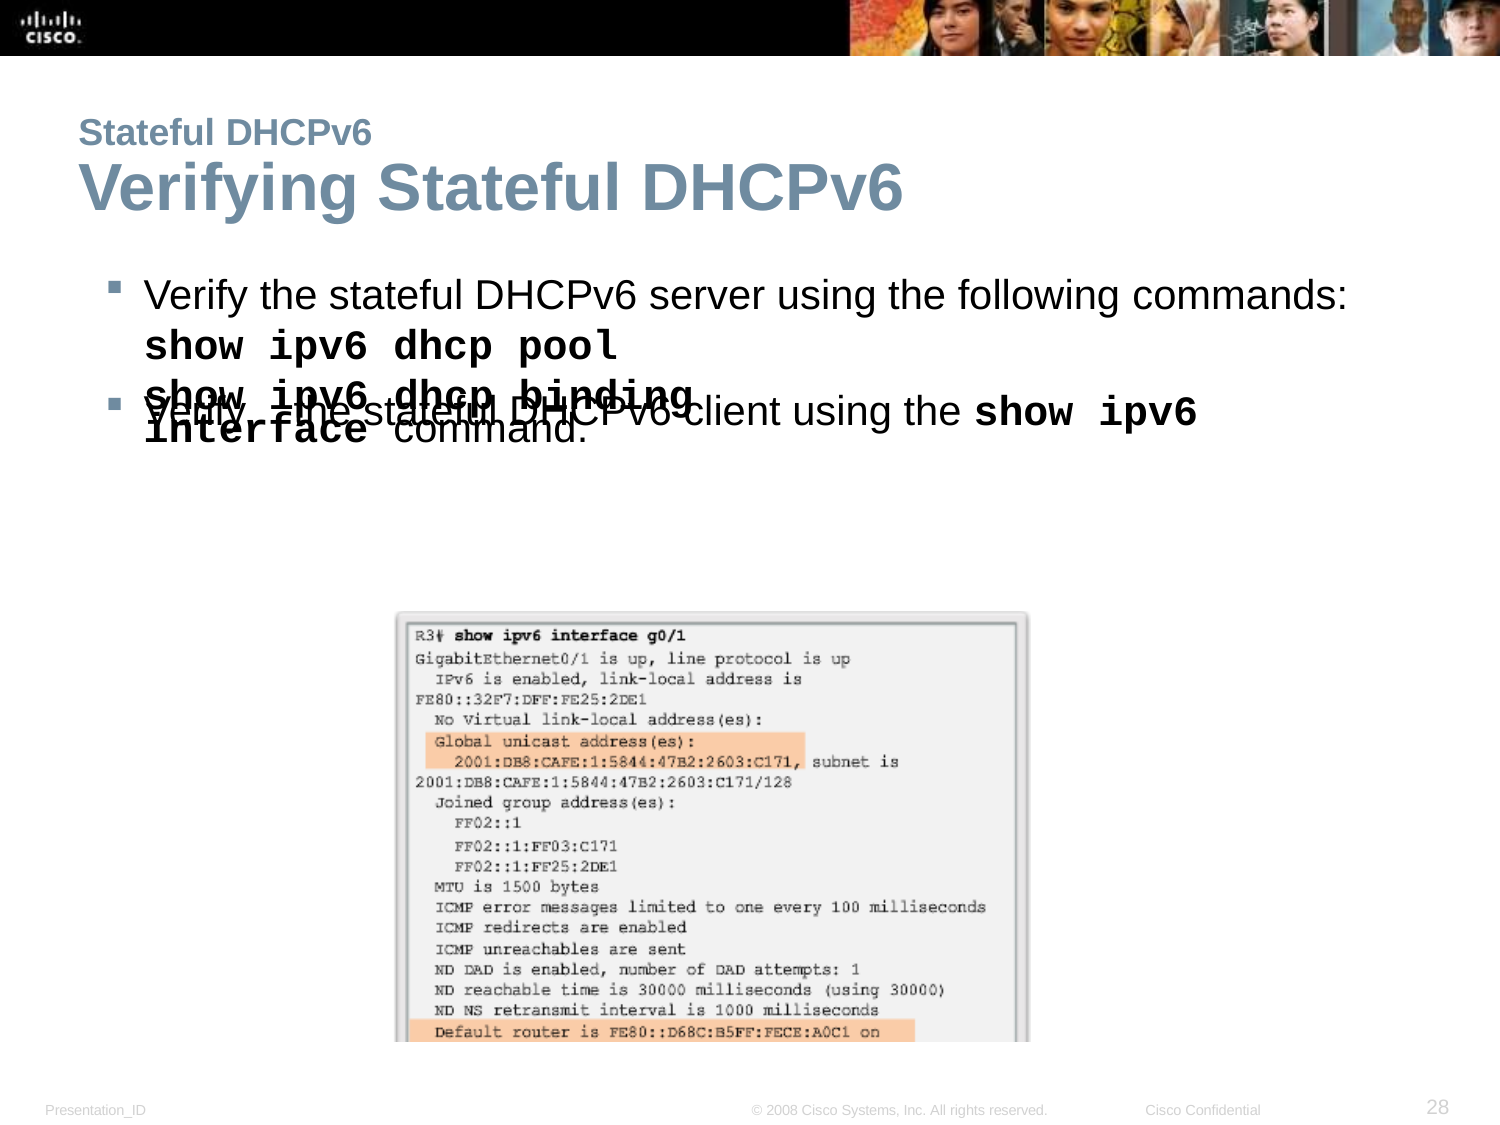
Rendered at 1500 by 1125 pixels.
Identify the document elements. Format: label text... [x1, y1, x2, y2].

picture [0, 0, 1500, 56]
text_box [393, 611, 1031, 1043]
text_box <number> [1422, 1093, 1454, 1125]
text_box © 2008 Cisco Systems, Inc. All rights reserved. [749, 1100, 1058, 1125]
text_box Verify the stateful DHCPv6 server using the following commands: show ipv6 dhcp pool show ipv6 dhcp binding Verify the stateful DHCPv6 client using the show ipv6 interface command. [102, 245, 1351, 587]
text_box Cisco Confidential [1143, 1100, 1264, 1125]
text_box Stateful DHCPv6 [76, 105, 376, 141]
text_box Verifying Stateful DHCPv6 [76, 141, 910, 332]
text_box Presentation_ID [43, 1100, 151, 1119]
